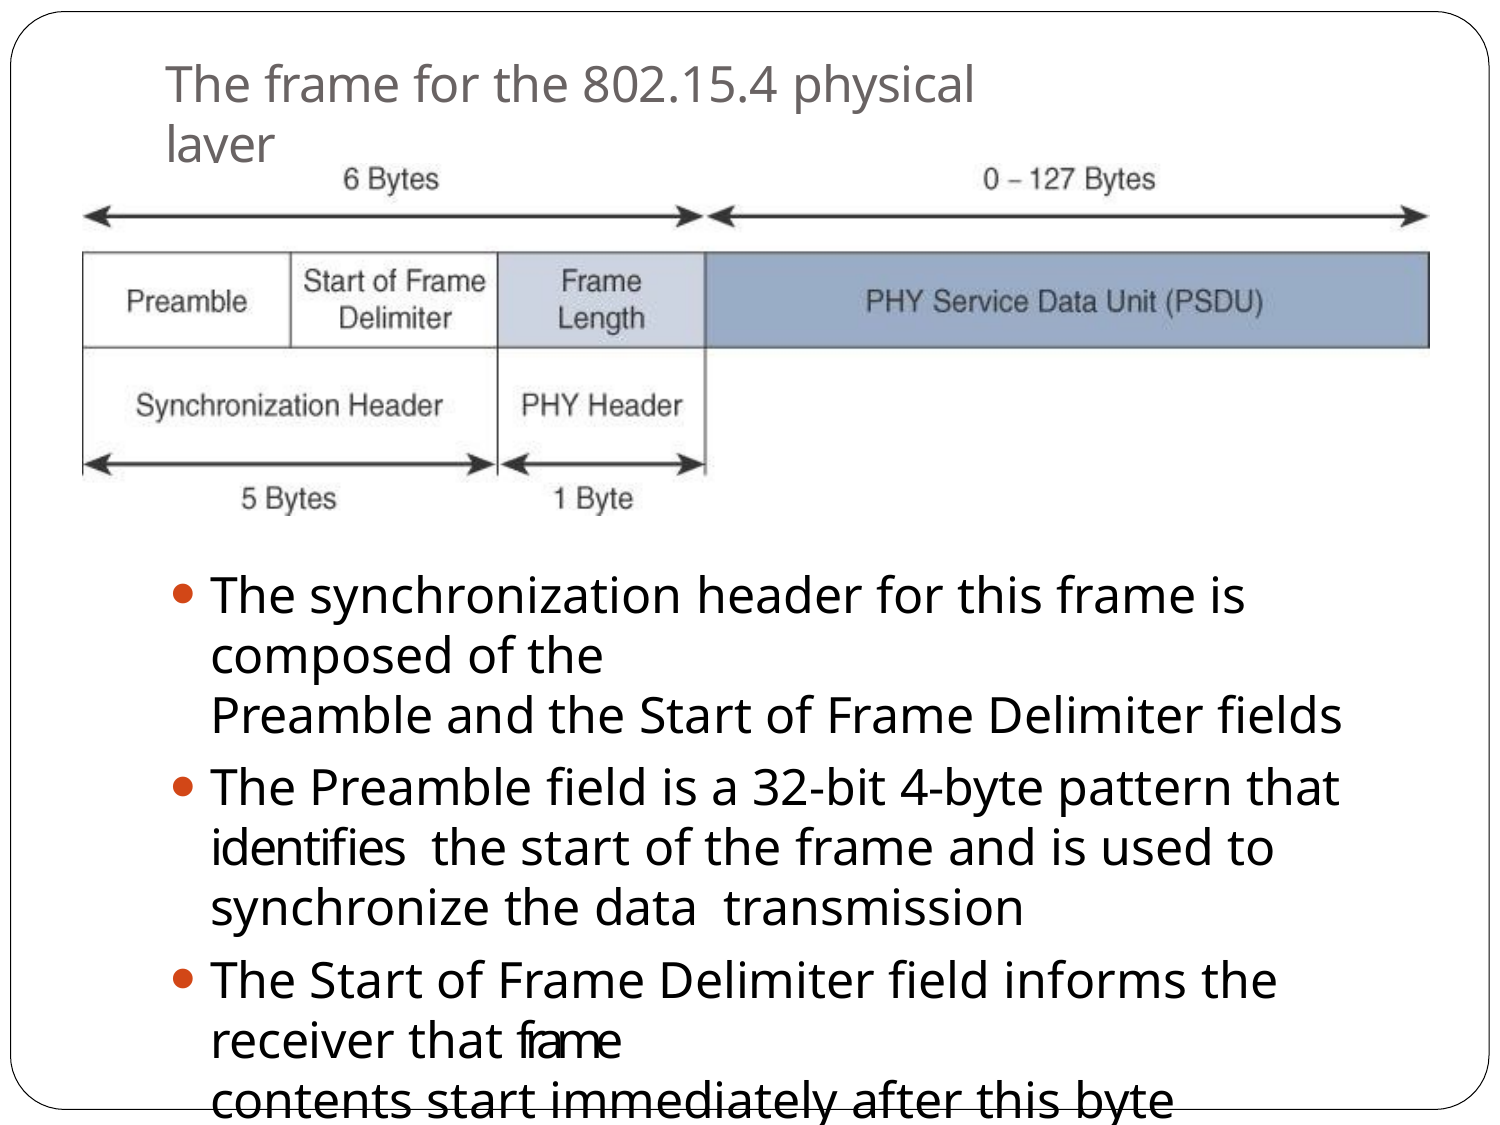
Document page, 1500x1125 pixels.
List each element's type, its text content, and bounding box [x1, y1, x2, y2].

title The frame for the 802.15.4 physical layer [162, 50, 1038, 162]
picture [81, 163, 1430, 516]
text_box The synchronization header for this frame is composed of the Preamble and the Start of Frame Delimiter fields The Preamble field is a 32-bit 4-byte pattern that identifies the start of the frame and is used to synchronize the data transmission The Start of Frame Delimiter field informs the receiver that frame contents start immediately after this byte [162, 560, 1405, 1125]
